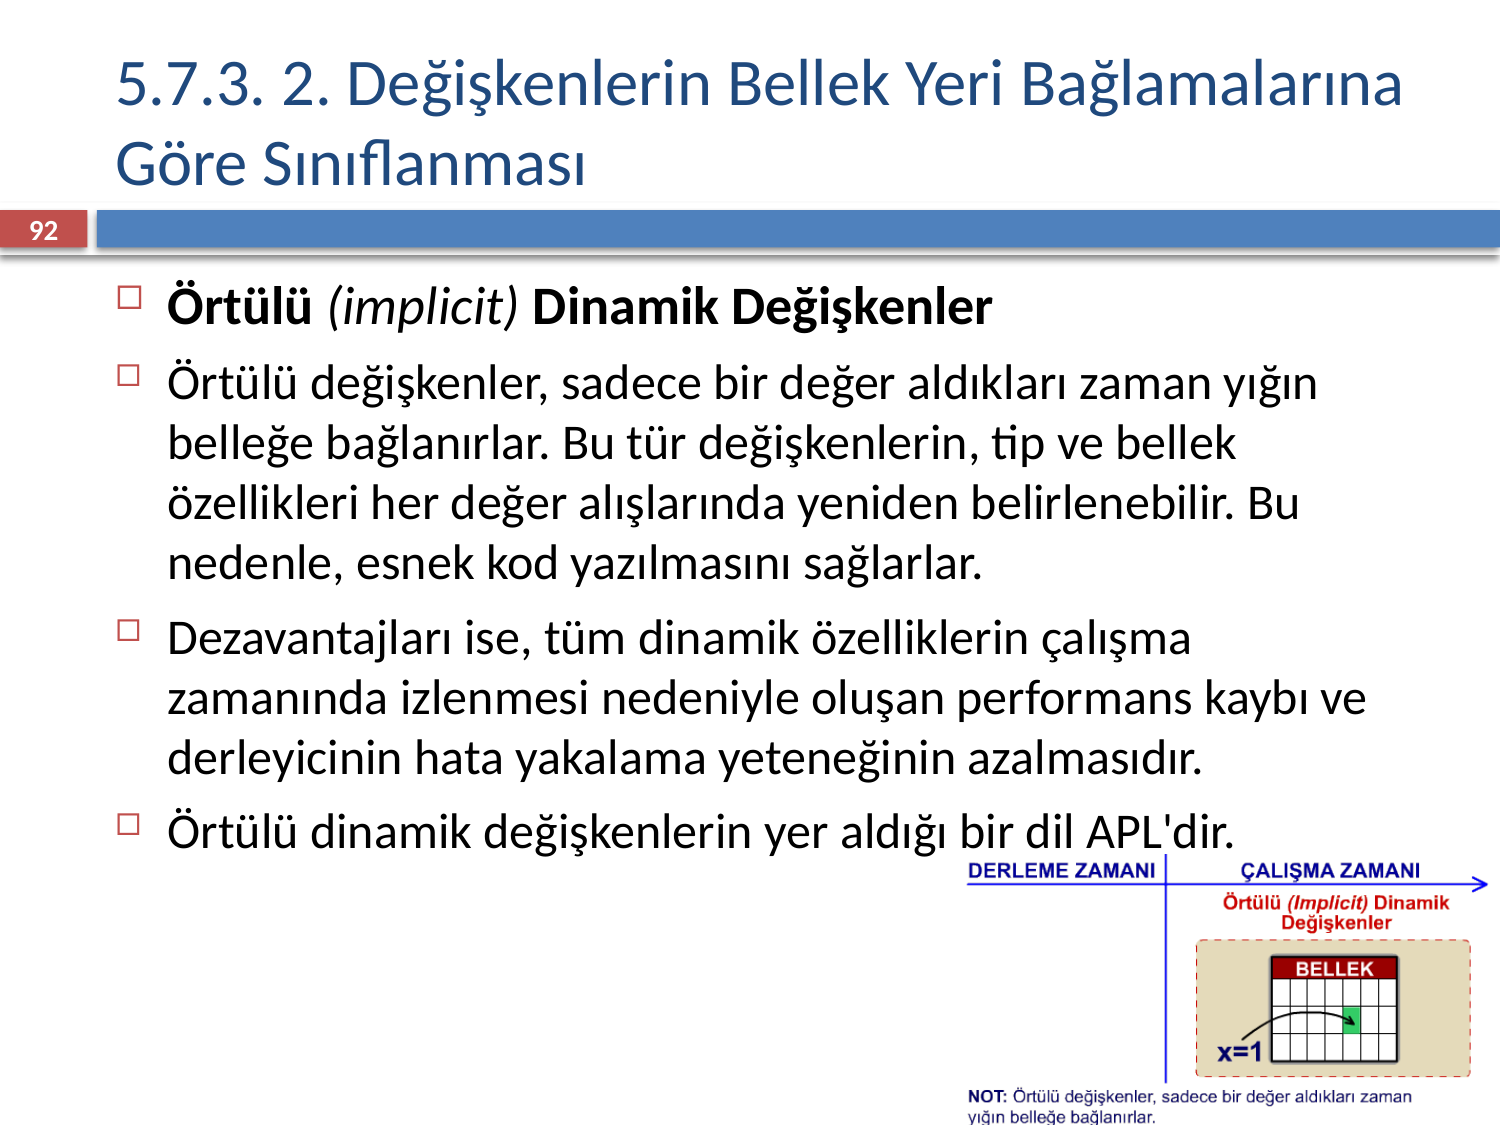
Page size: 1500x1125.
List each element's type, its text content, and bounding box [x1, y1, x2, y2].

slide_number 92 [0, 208, 88, 249]
picture [955, 853, 1495, 1125]
title 5.7.3. 2. Değişkenlerin Bellek Yeri Bağlamalarına Göre Sınıflanması [100, 37, 1438, 200]
list Örtülü (implicit) Dinamik Değişkenler Örtülü değişkenler, sadece bir değer aldıkları zaman yığın belleğe bağlanırlar. Bu tür değişkenlerin, tip ve bellek özellikleri her değer alışlarında yeniden belirlenebilir. Bu nedenle, esnek kod yazılmasını sağlarlar. Dezavantajları ise, tüm dinamik özelliklerin çalışma zamanında izlenmesi nedeniyle oluşan performans kaybı ve derleyicinin hata yakalama yeteneğinin azalmasıdır. Örtülü dinamik değişkenlerin yer aldığı bir dil APL'dir. [100, 262, 1438, 1000]
